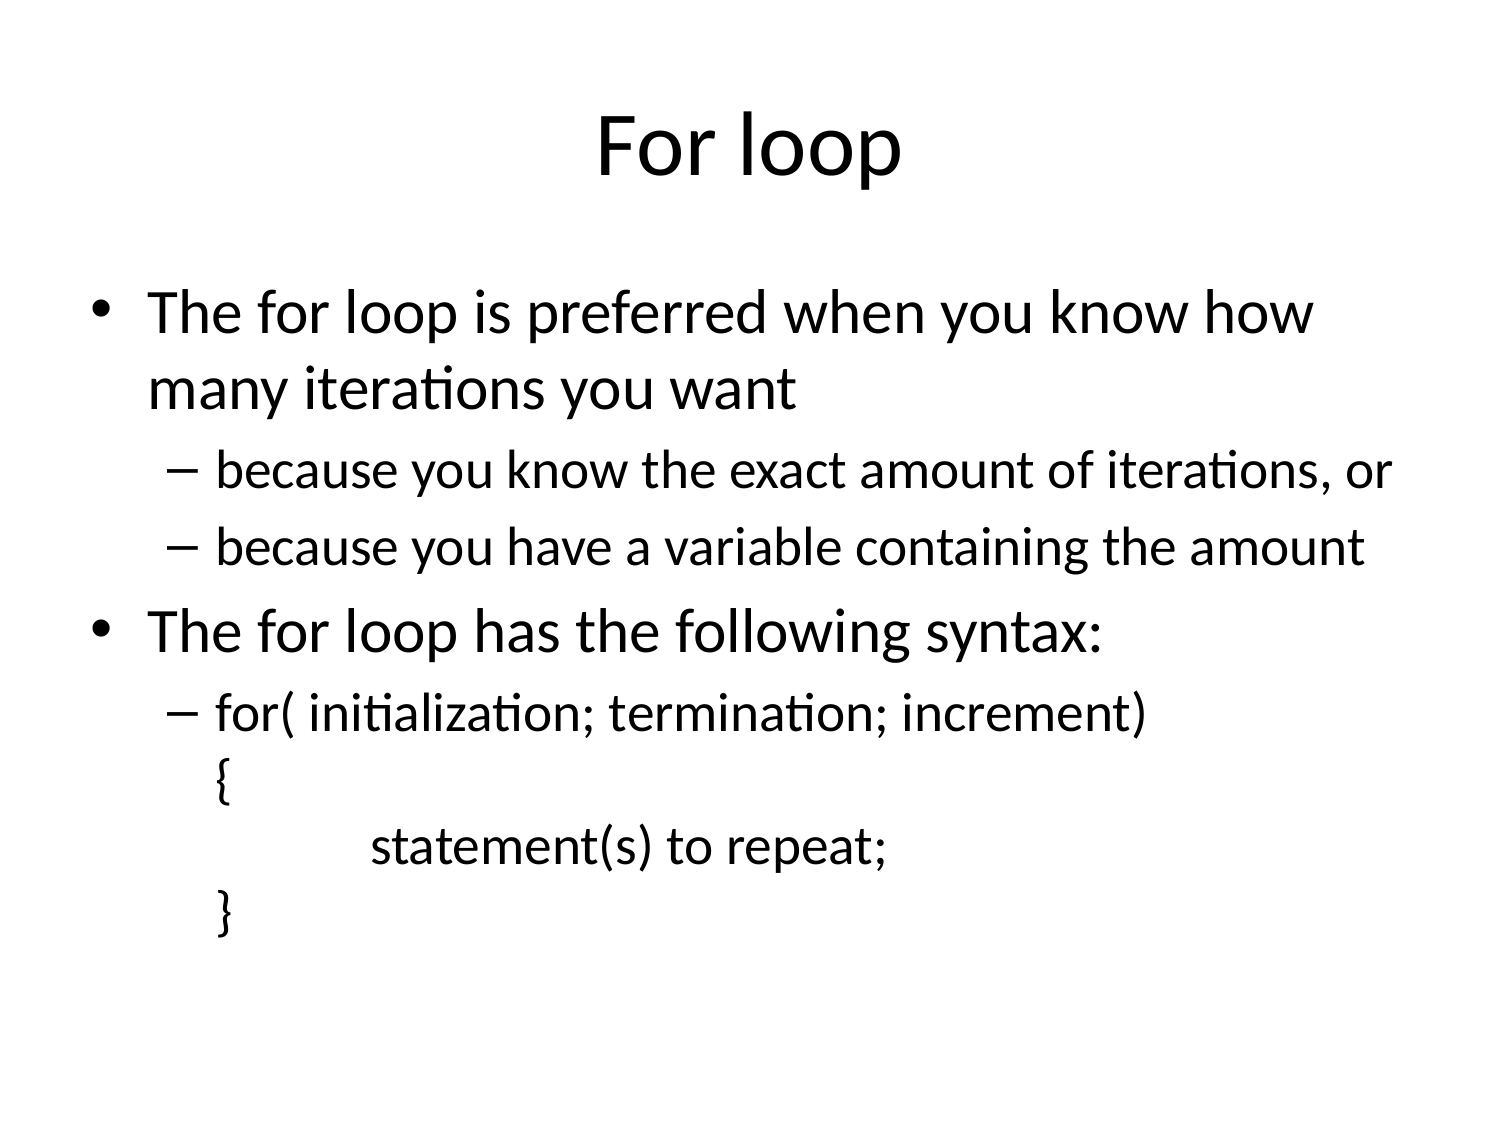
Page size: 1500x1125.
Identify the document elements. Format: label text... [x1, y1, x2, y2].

list The for loop is preferred when you know how many iterations you want because you know the exact amount of iterations, or because you have a variable containing the amount The for loop has the following syntax: for( initialization; termination; increment) { statement(s) to repeat; } [75, 262, 1425, 1005]
title For loop [75, 45, 1425, 233]
